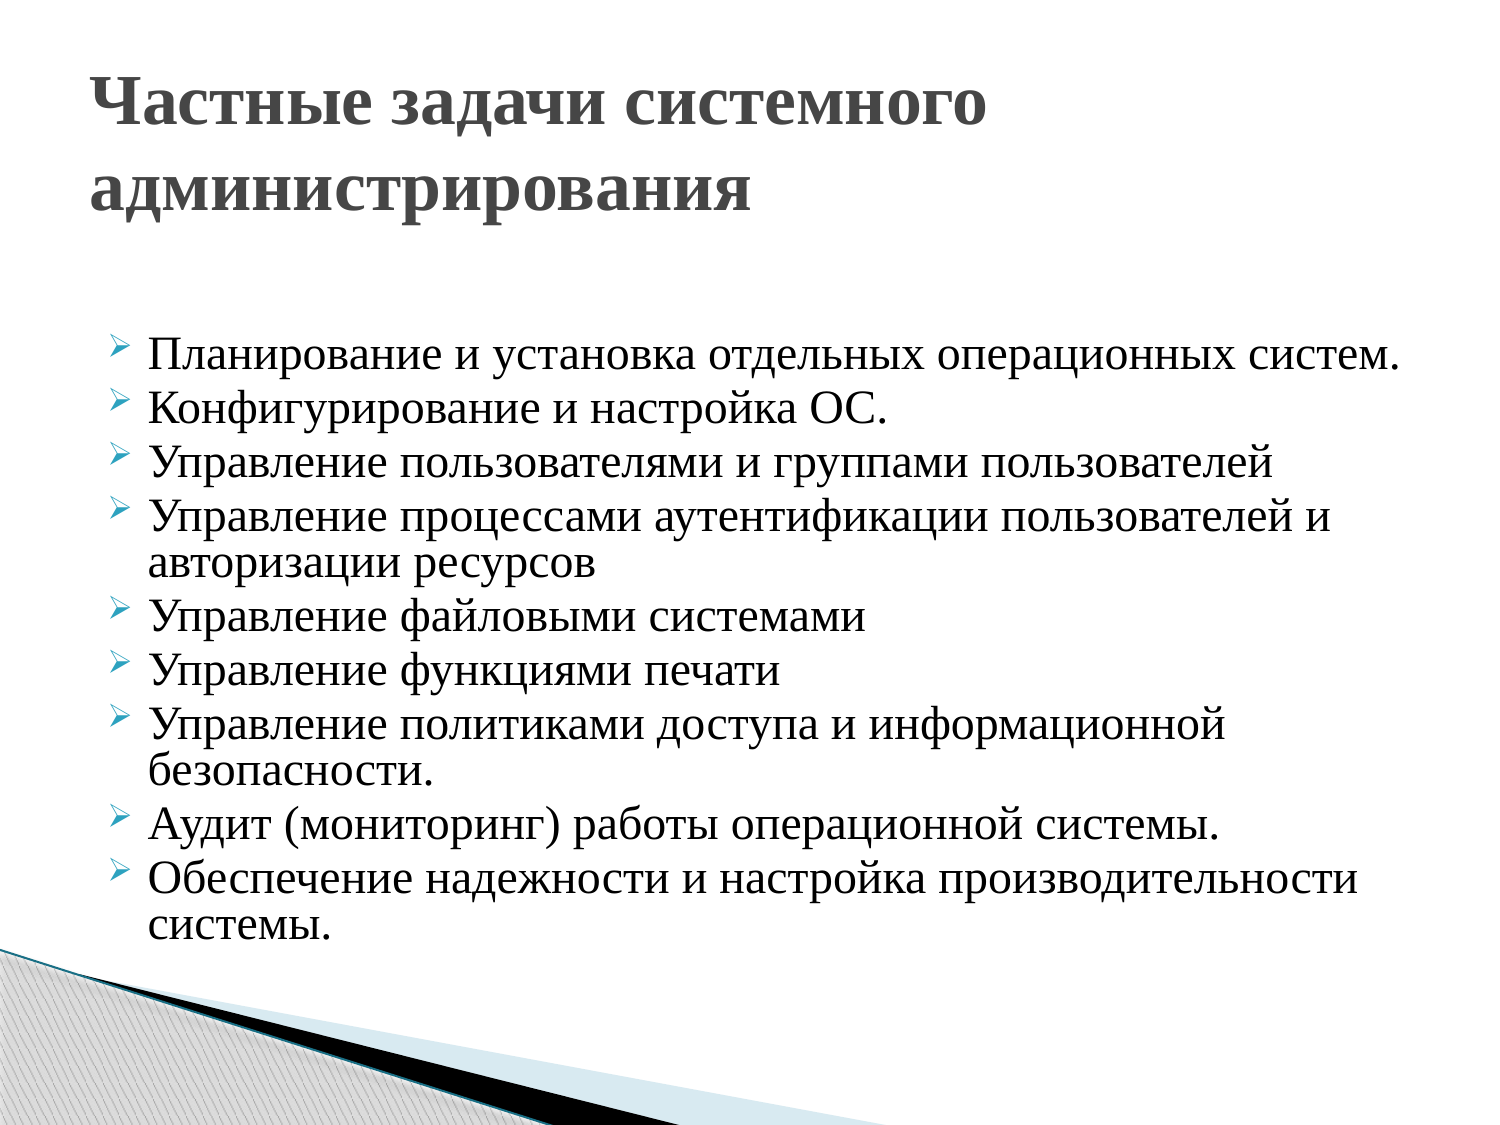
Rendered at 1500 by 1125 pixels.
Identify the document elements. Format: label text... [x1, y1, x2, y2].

list Планирование и установка отдельных операционных систем. Конфигурирование и настройка ОС. Управление пользователями и группами пользователей Управление процессами аутентификации пользователей и авторизации ресурсов Управление файловыми системами Управление функциями печати Управление политиками доступа и информационной безопасности. Аудит (мониторинг) работы операционной системы. Обеспечение надежности и настройка производительности системы. [74, 324, 1477, 963]
title Частные задачи системного администрирования [75, 45, 1425, 233]
